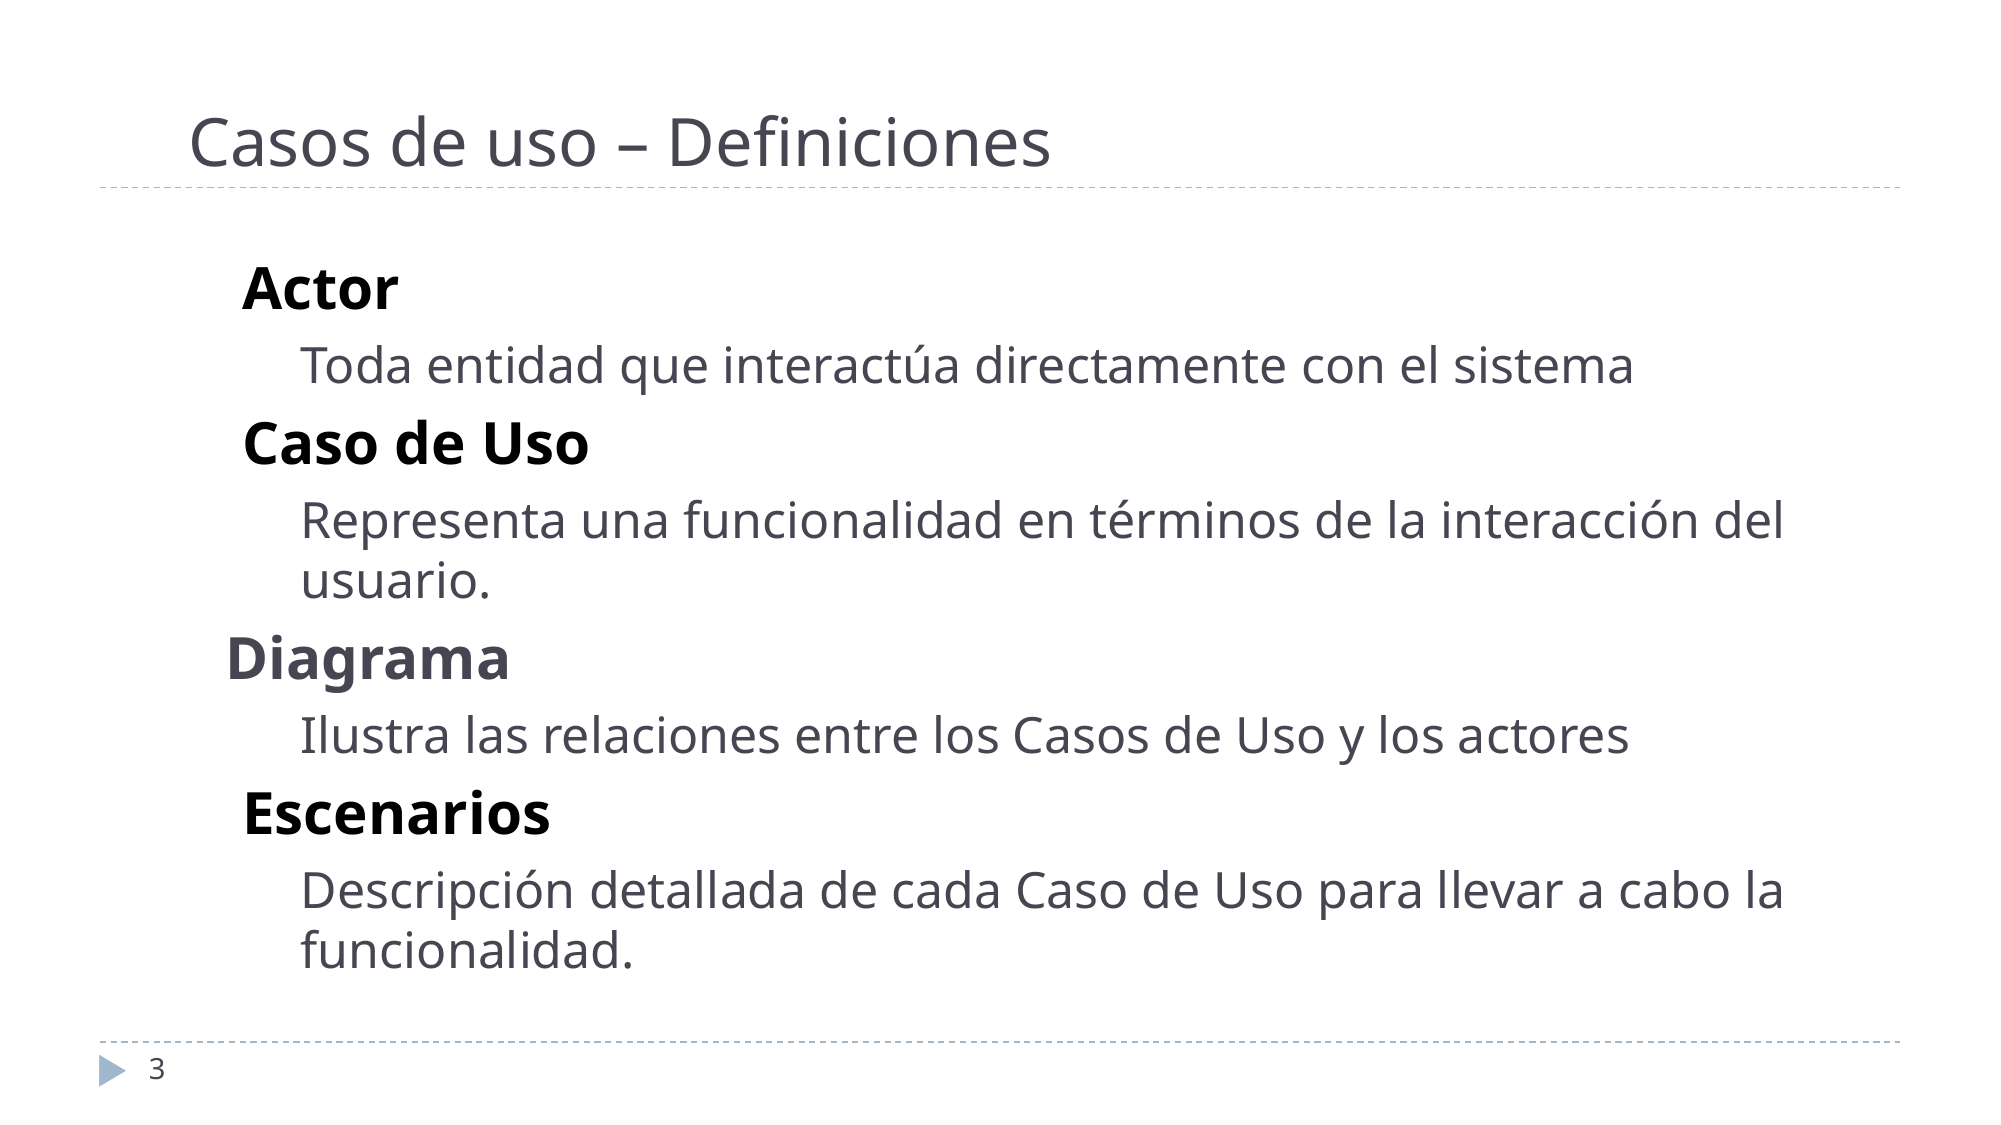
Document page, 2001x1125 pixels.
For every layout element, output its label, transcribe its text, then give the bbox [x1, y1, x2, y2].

list Actor Toda entidad que interactúa directamente con el sistema Caso de Uso Representa una funcionalidad en términos de la interacción del usuario. Diagrama Ilustra las relaciones entre los Casos de Uso y los actores Escenarios Descripción detallada de cada Caso de Uso para llevar a cabo la funcionalidad. [210, 243, 1900, 1095]
slide_number ‹#› [133, 1042, 568, 1103]
title Casos de uso – Definiciones [173, 24, 1900, 188]
